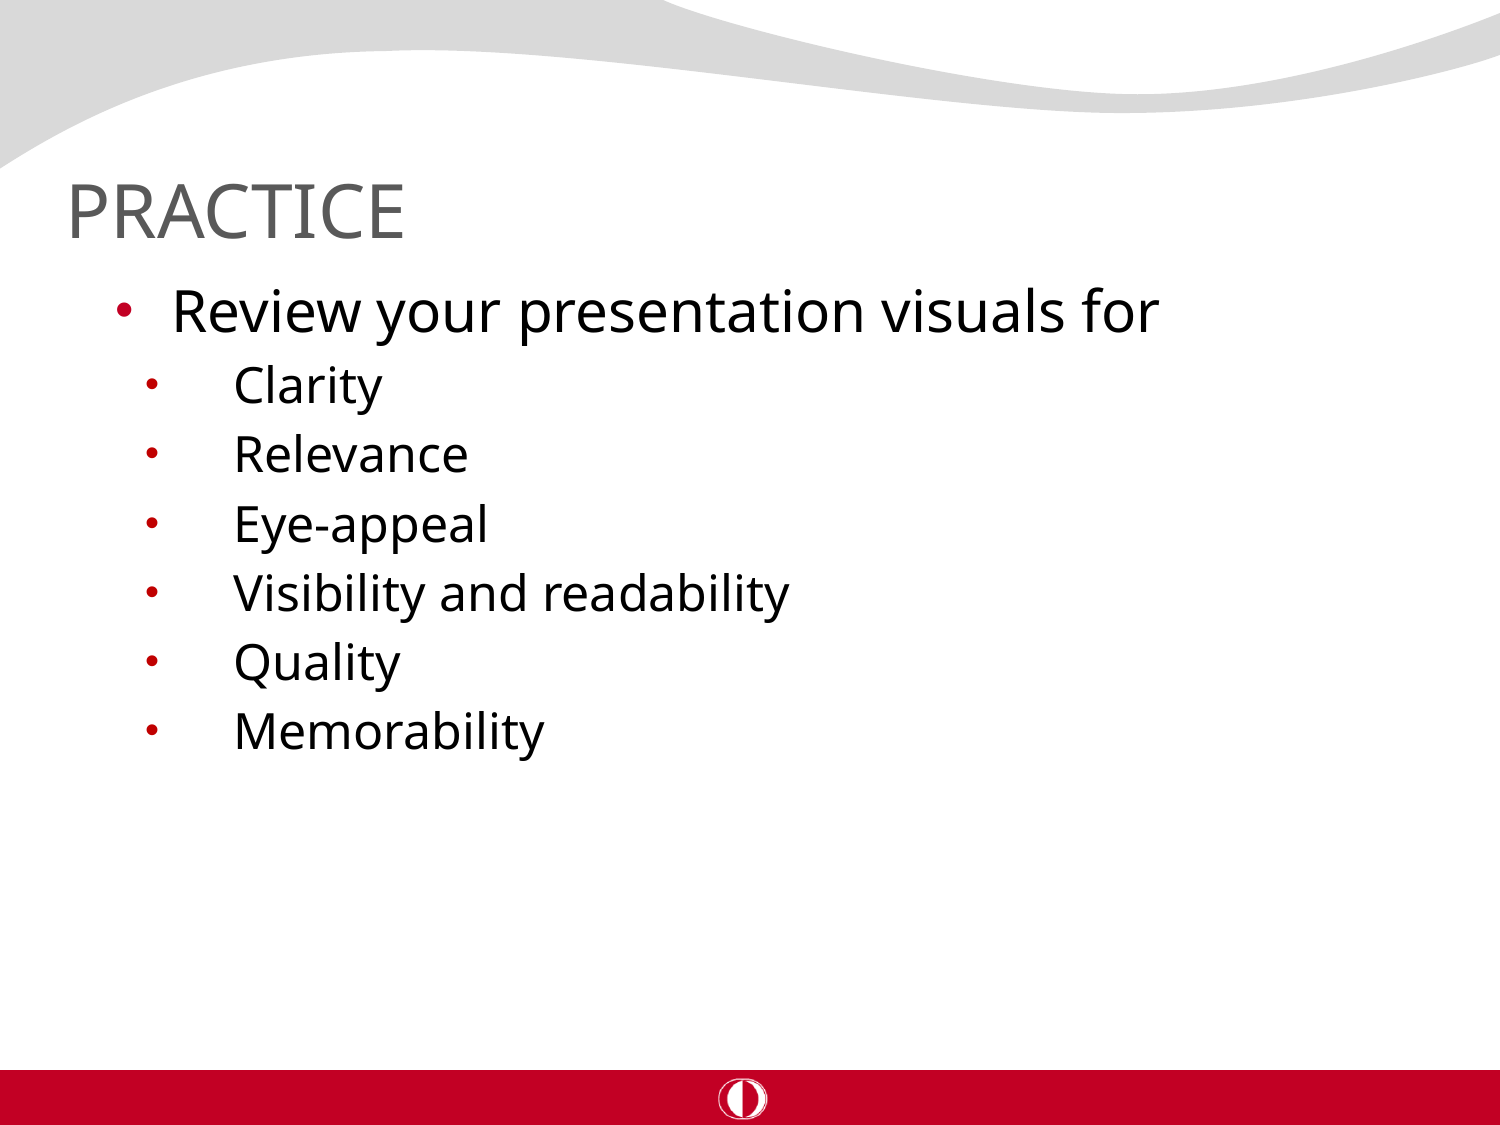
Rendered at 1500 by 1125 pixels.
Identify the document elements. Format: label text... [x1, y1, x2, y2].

title PRACTICE [64, 66, 1328, 254]
list Review your presentation visuals for Clarity Relevance Eye-appeal Visibility and readability Quality Memorability [100, 267, 1413, 1014]
picture [713, 1078, 781, 1122]
